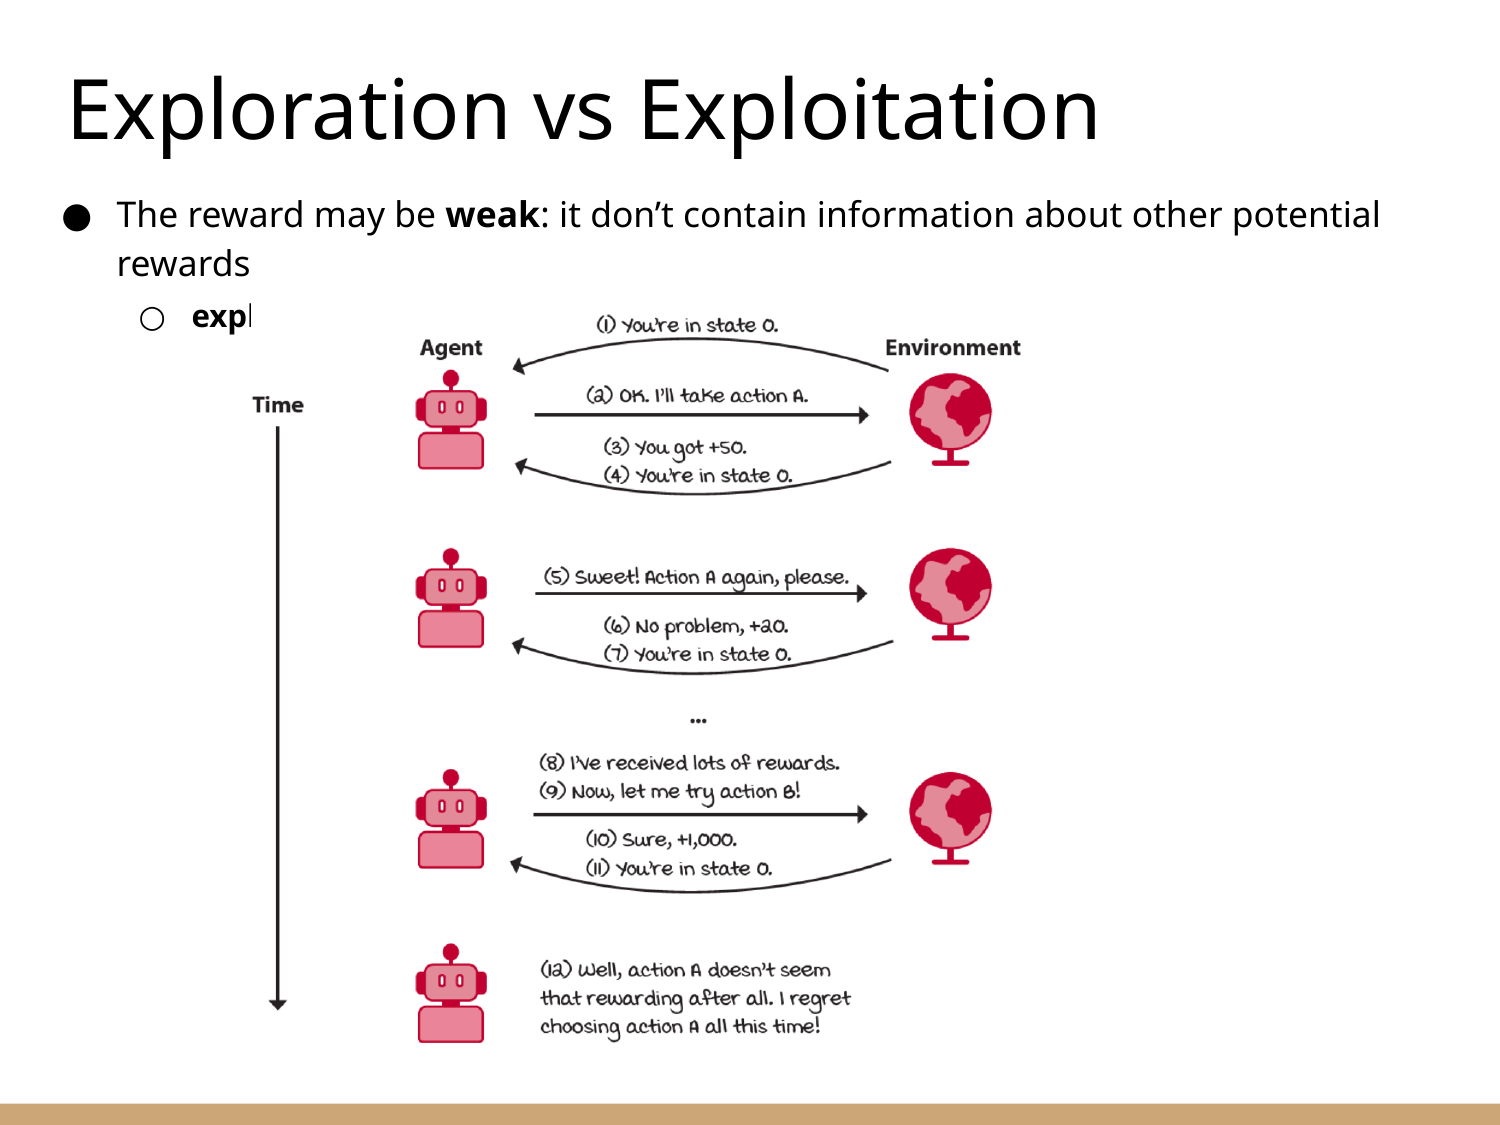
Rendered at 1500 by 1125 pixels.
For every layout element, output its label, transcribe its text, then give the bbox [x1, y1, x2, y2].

title Exploration vs Exploitation [51, 69, 1449, 171]
list The reward may be weak: it don’t contain information about other potential rewards exploration versus exploitation trade-off [26, 171, 1474, 1008]
picture [250, 300, 1039, 1057]
